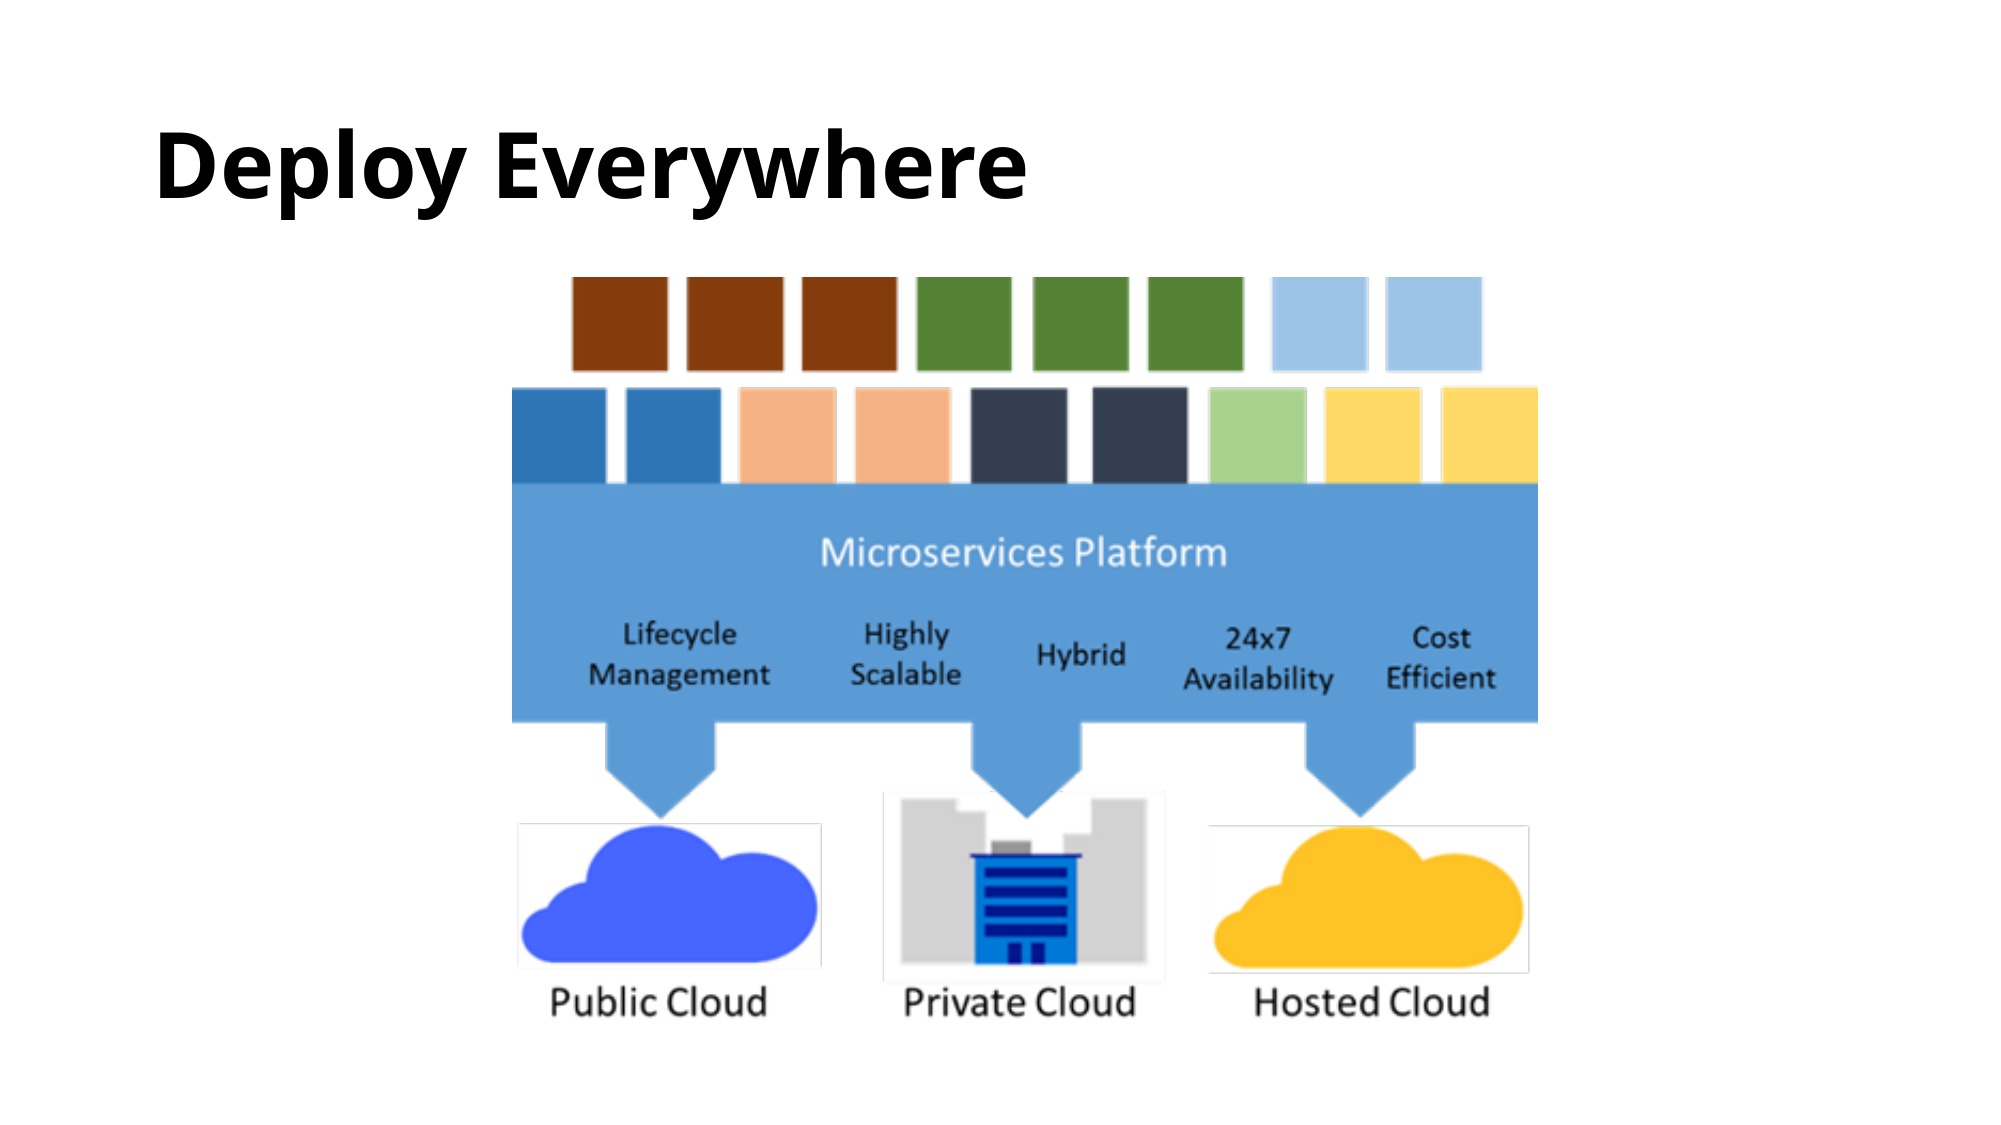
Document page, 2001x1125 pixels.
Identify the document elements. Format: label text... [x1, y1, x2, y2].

title Deploy Everywhere [137, 59, 1863, 278]
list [512, 277, 1538, 1055]
